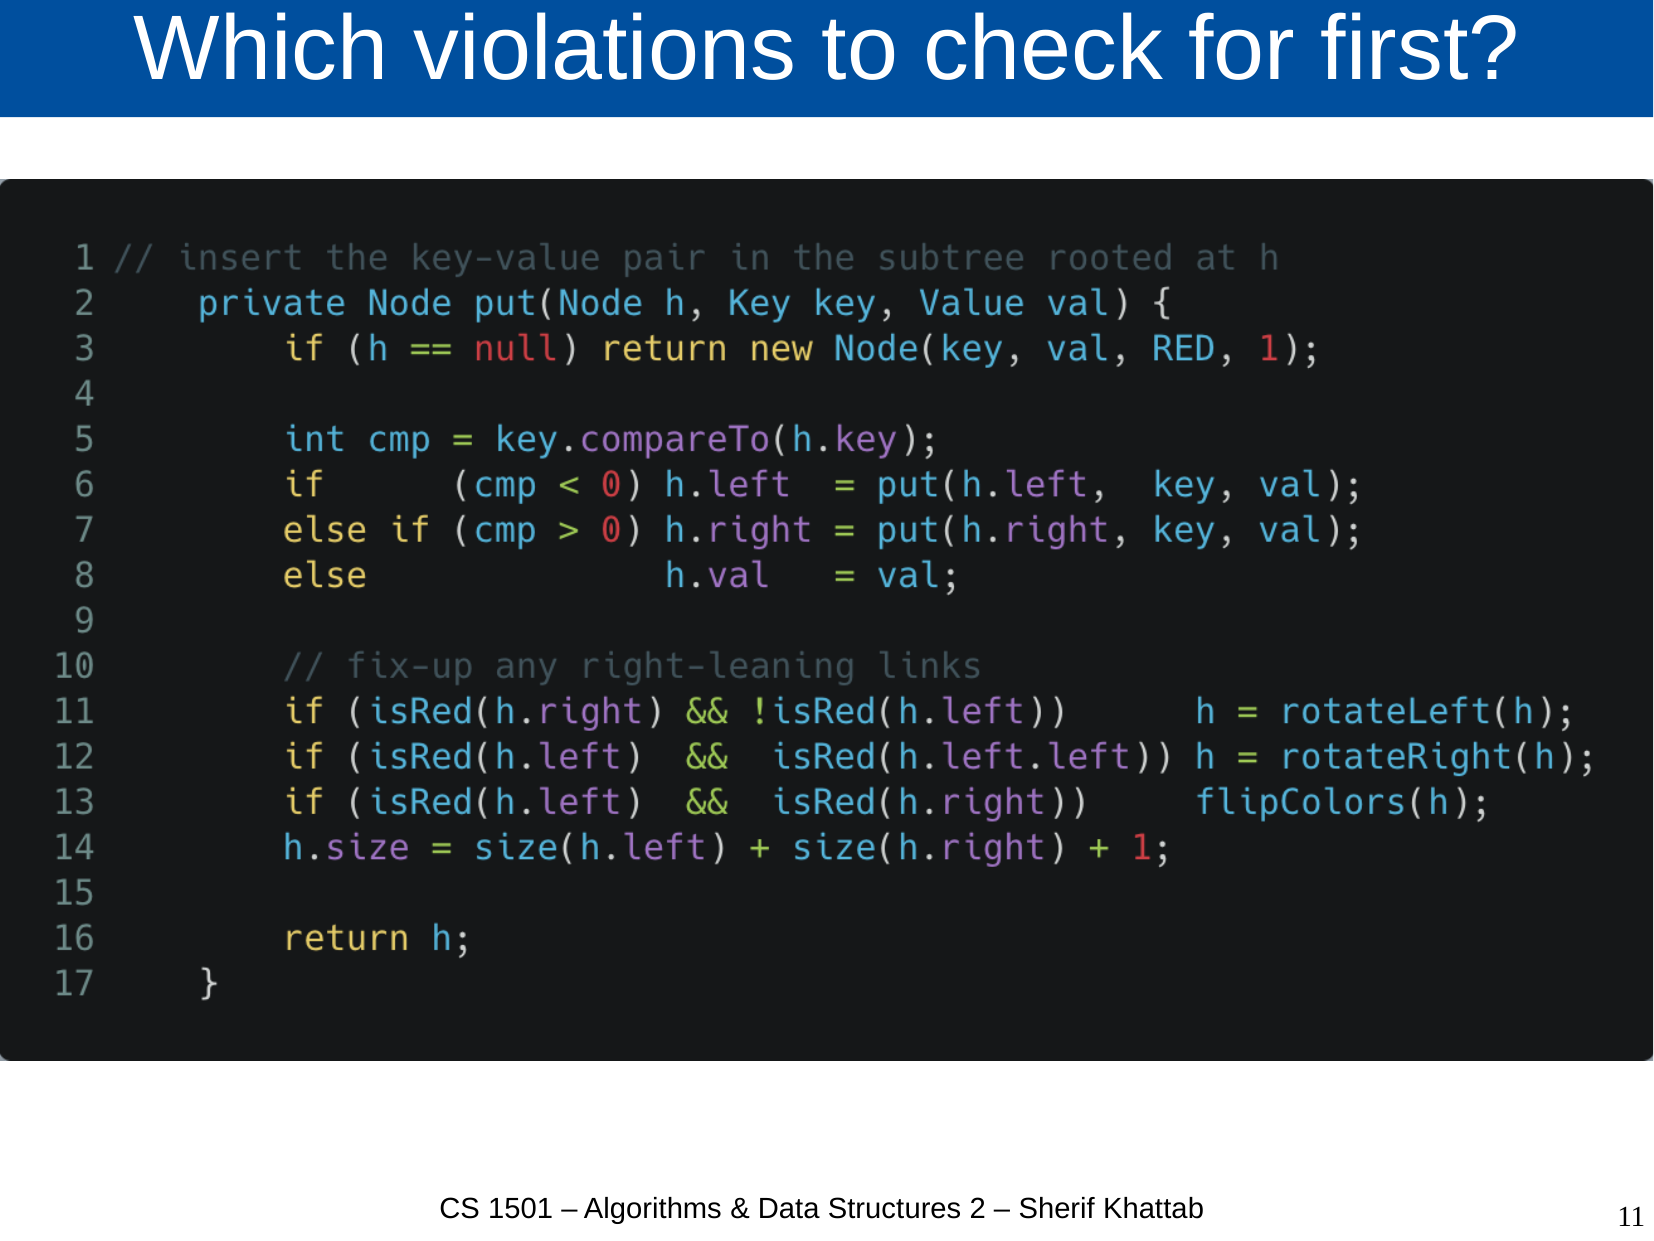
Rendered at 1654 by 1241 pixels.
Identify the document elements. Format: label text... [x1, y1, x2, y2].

picture [0, 179, 1654, 1061]
title Which violations to check for first? [0, 0, 1654, 118]
slide_number 11 [1265, 1199, 1646, 1241]
footer CS 1501 – Algorithms & Data Structures 2 – Sherif Khattab [407, 1191, 1238, 1241]
